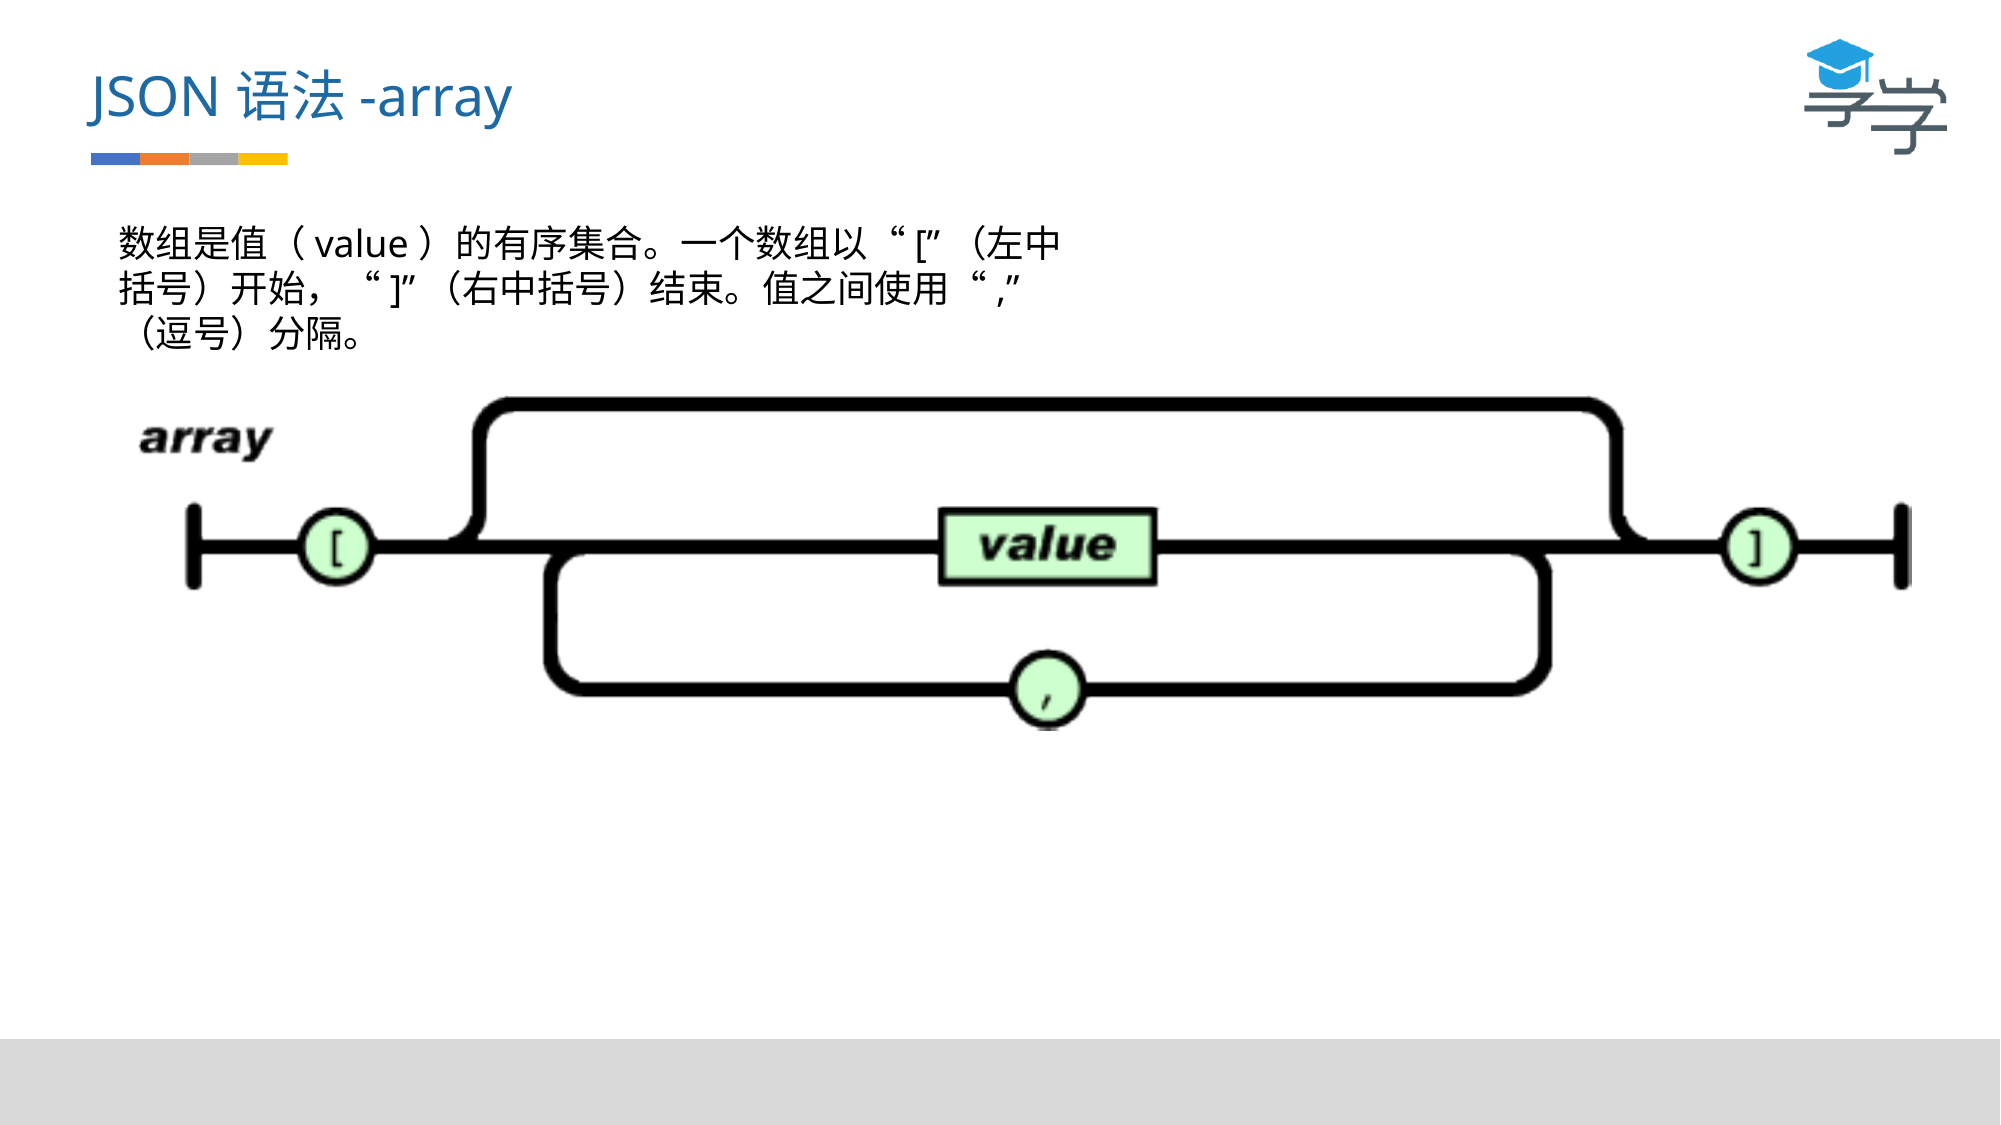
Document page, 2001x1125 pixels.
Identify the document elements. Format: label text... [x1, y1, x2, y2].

text_box JSON语法-array [91, 60, 781, 128]
text_box 数组是值（value）的有序集合。一个数组以“[”（左中括号）开始，“]”（右中括号）结束。值之间使用“,”（逗号）分隔。 [103, 212, 1108, 408]
picture [138, 395, 1912, 731]
picture [1799, 20, 1952, 173]
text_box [90, 152, 288, 166]
